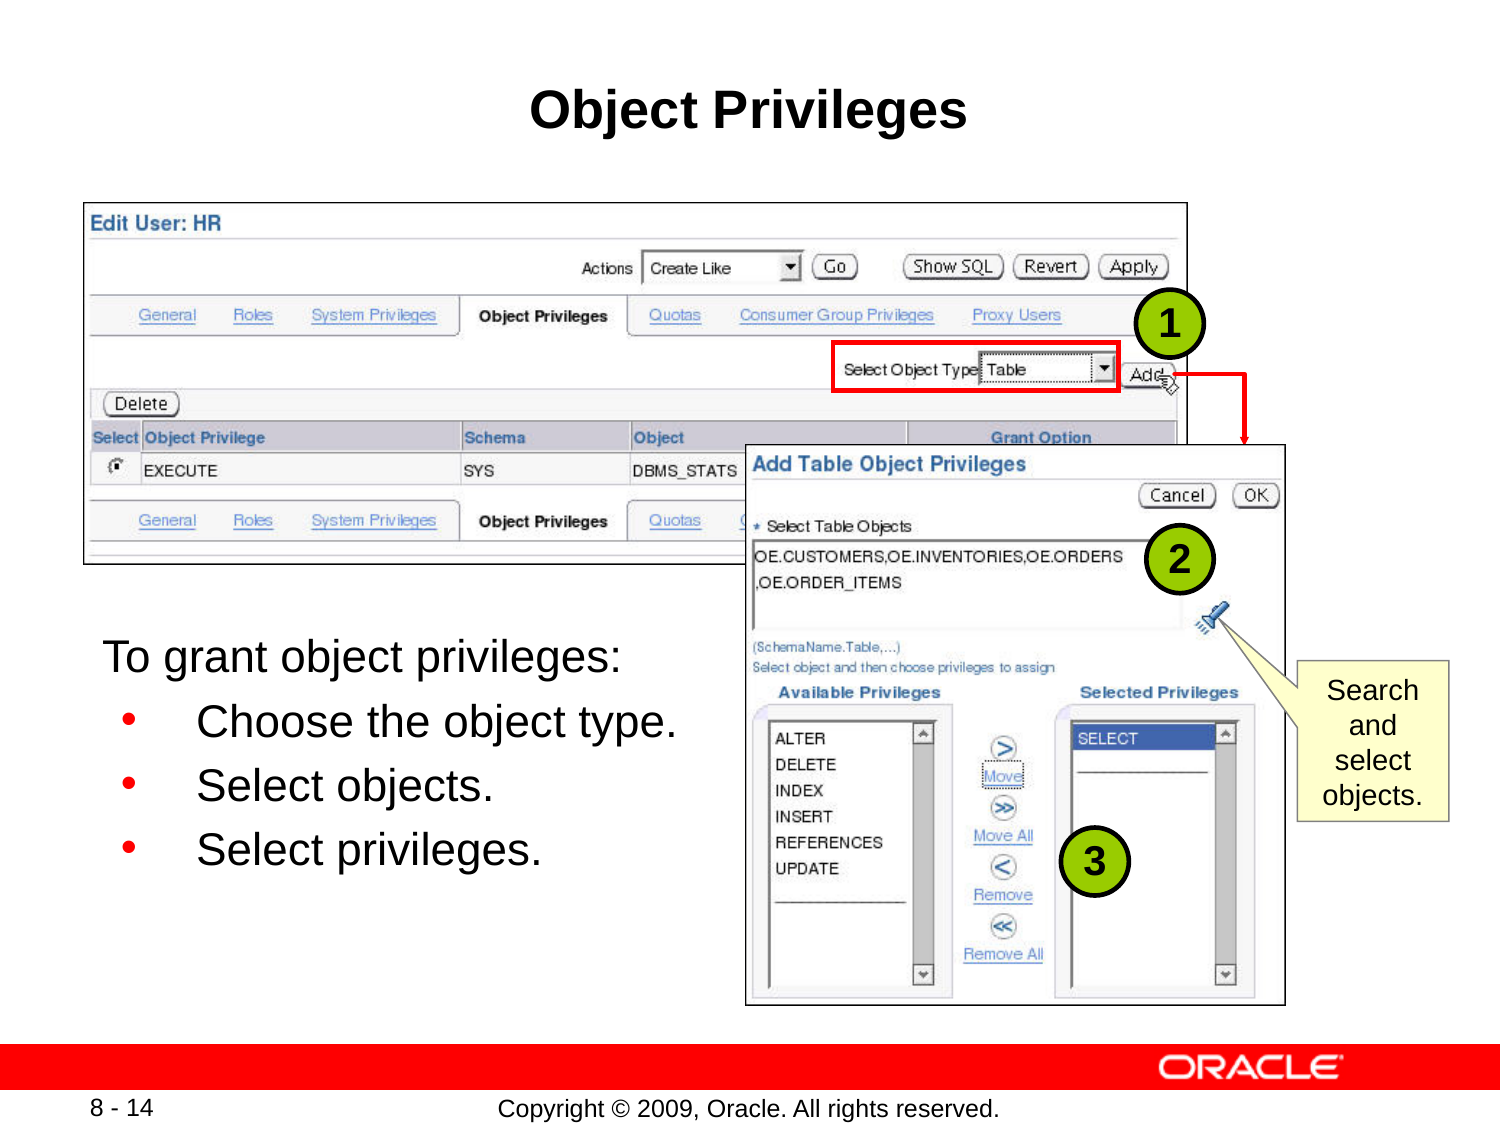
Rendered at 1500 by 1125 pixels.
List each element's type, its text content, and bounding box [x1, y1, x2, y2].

title Object Privileges [99, 71, 1400, 217]
list To grant object privileges: Choose the object type. Select objects. Select privileges. [99, 624, 726, 882]
picture [0, 1044, 1500, 1090]
picture [83, 201, 1286, 1006]
text_box 1 [1192, 297, 1204, 350]
text_box [1192, 373, 1249, 442]
text_box Search and select objects. [1291, 660, 1449, 822]
